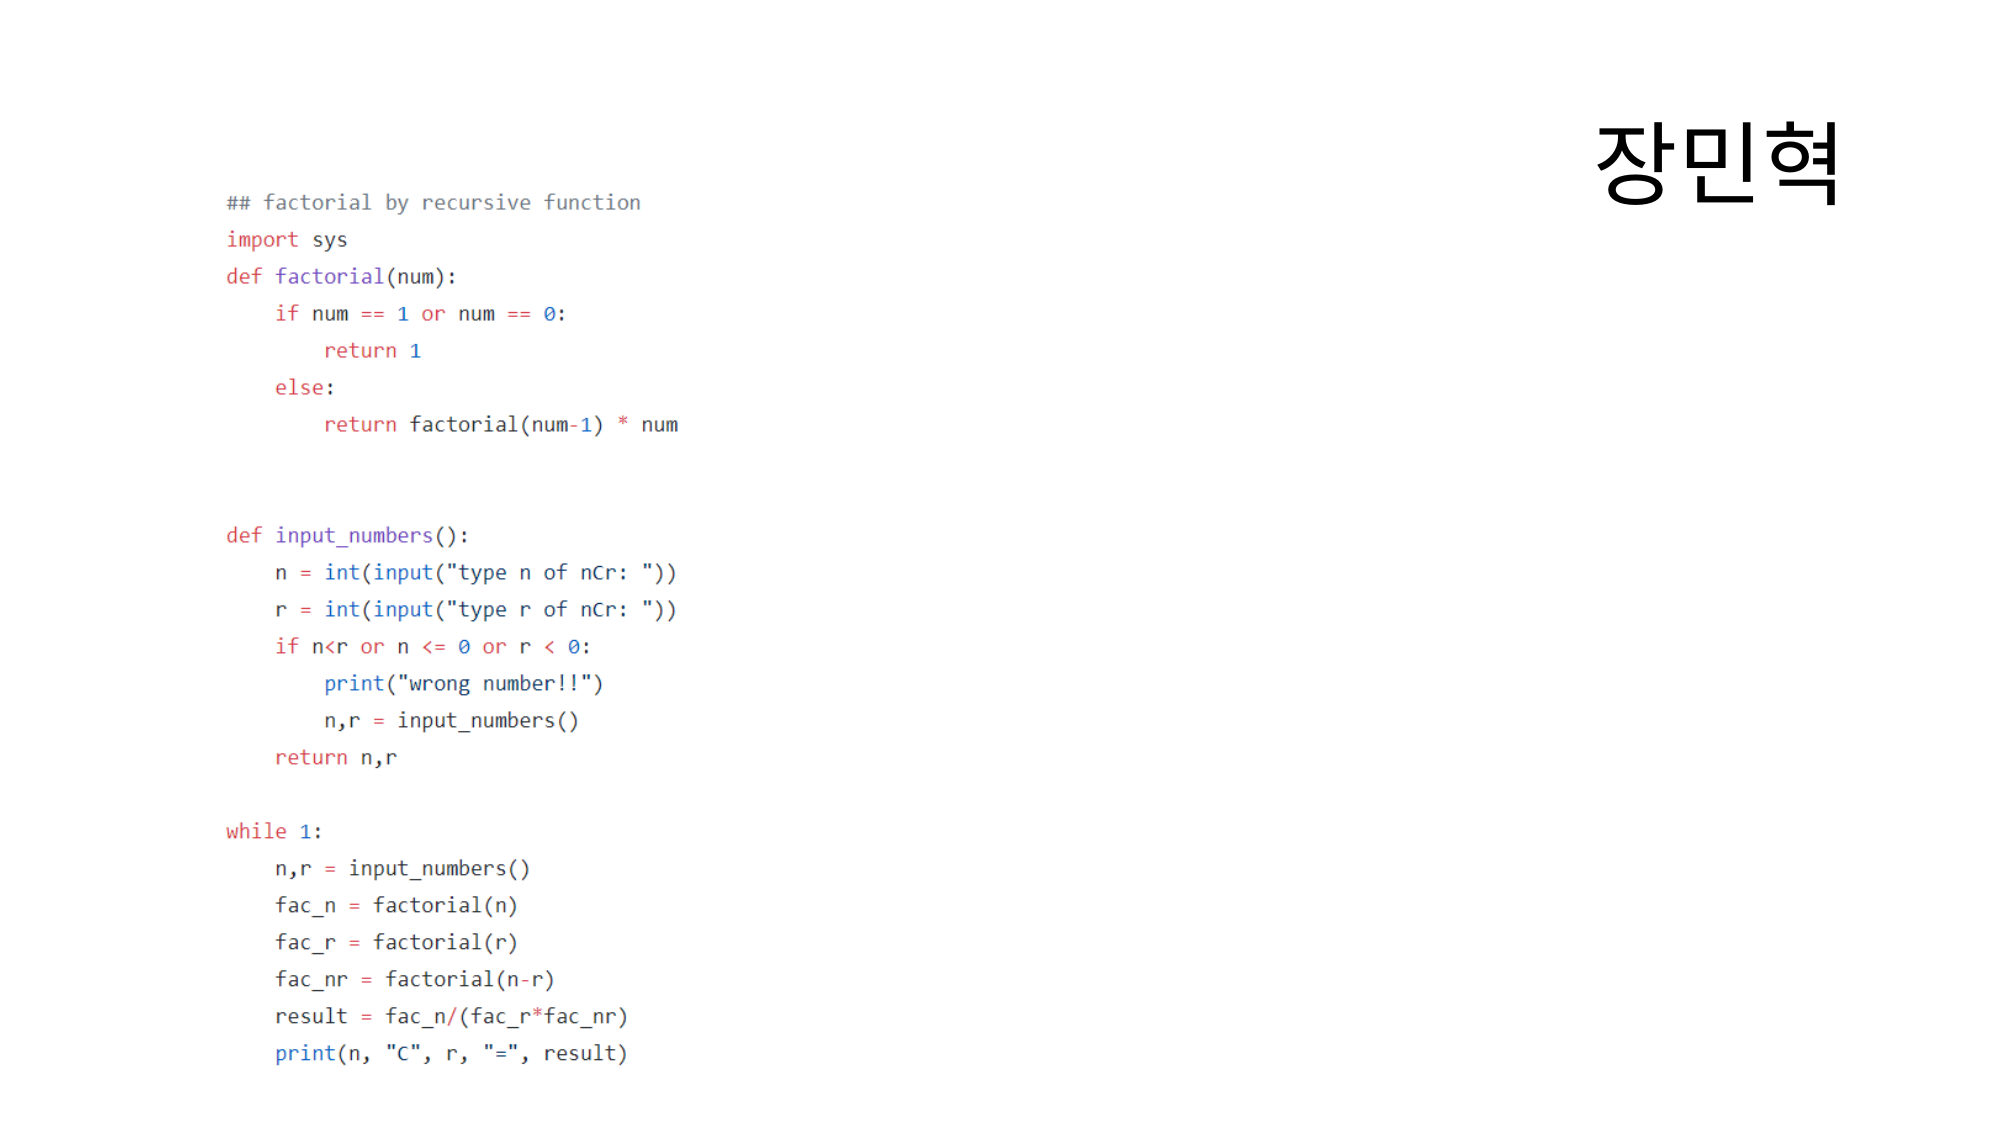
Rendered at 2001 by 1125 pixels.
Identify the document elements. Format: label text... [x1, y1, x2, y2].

title 장민혁 [137, 59, 1863, 278]
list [203, 190, 764, 1069]
